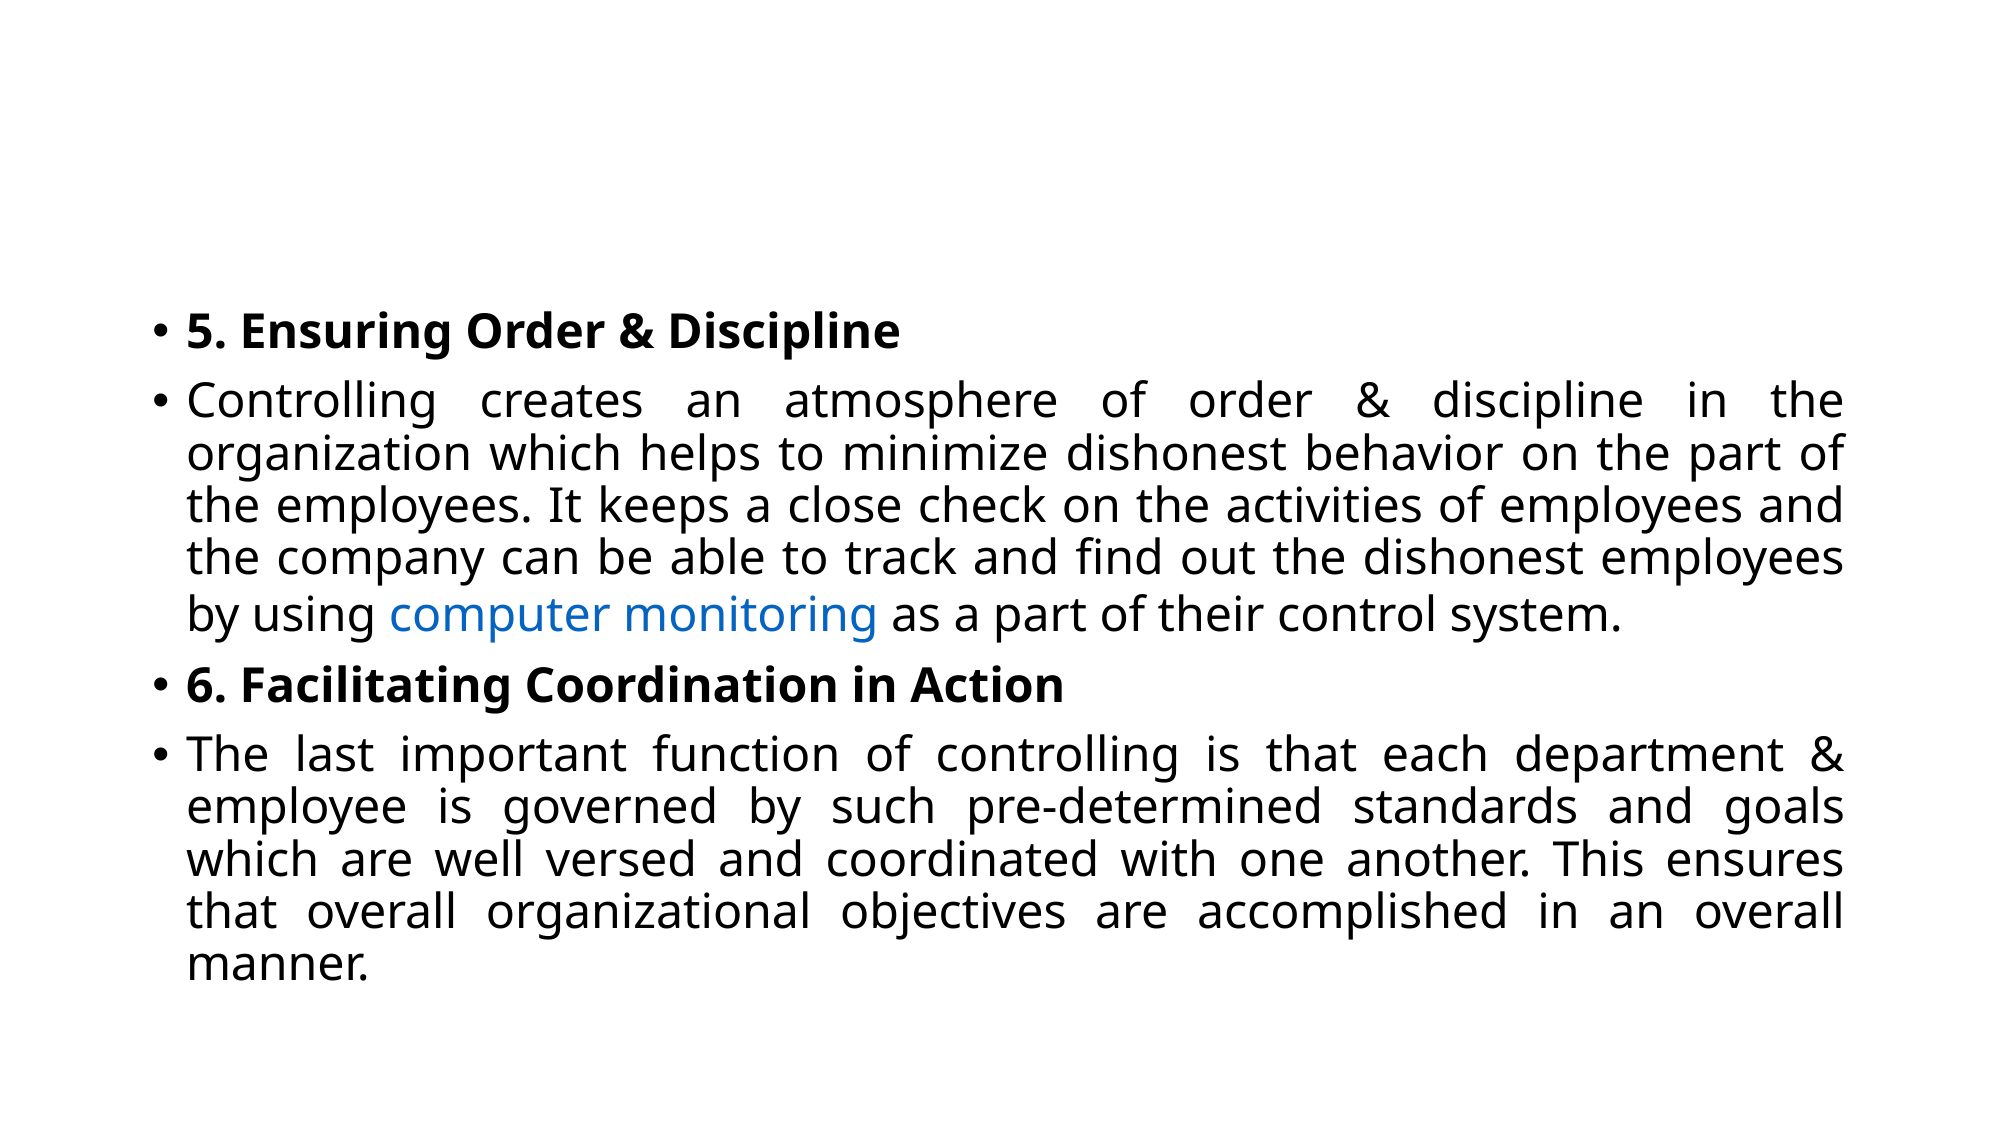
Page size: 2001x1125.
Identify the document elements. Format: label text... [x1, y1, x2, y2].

list 5. Ensuring Order & Discipline Controlling creates an atmosphere of order & discipline in the organization which helps to minimize dishonest behavior on the part of the employees. It keeps a close check on the activities of employees and the company can be able to track and find out the dishonest employees by using computer monitoring as a part of their control system. 6. Facilitating Coordination in Action The last important function of controlling is that each department & employee is governed by such pre-determined standards and goals which are well versed and coordinated with one another. This ensures that overall organizational objectives are accomplished in an overall manner. [137, 299, 1863, 1014]
